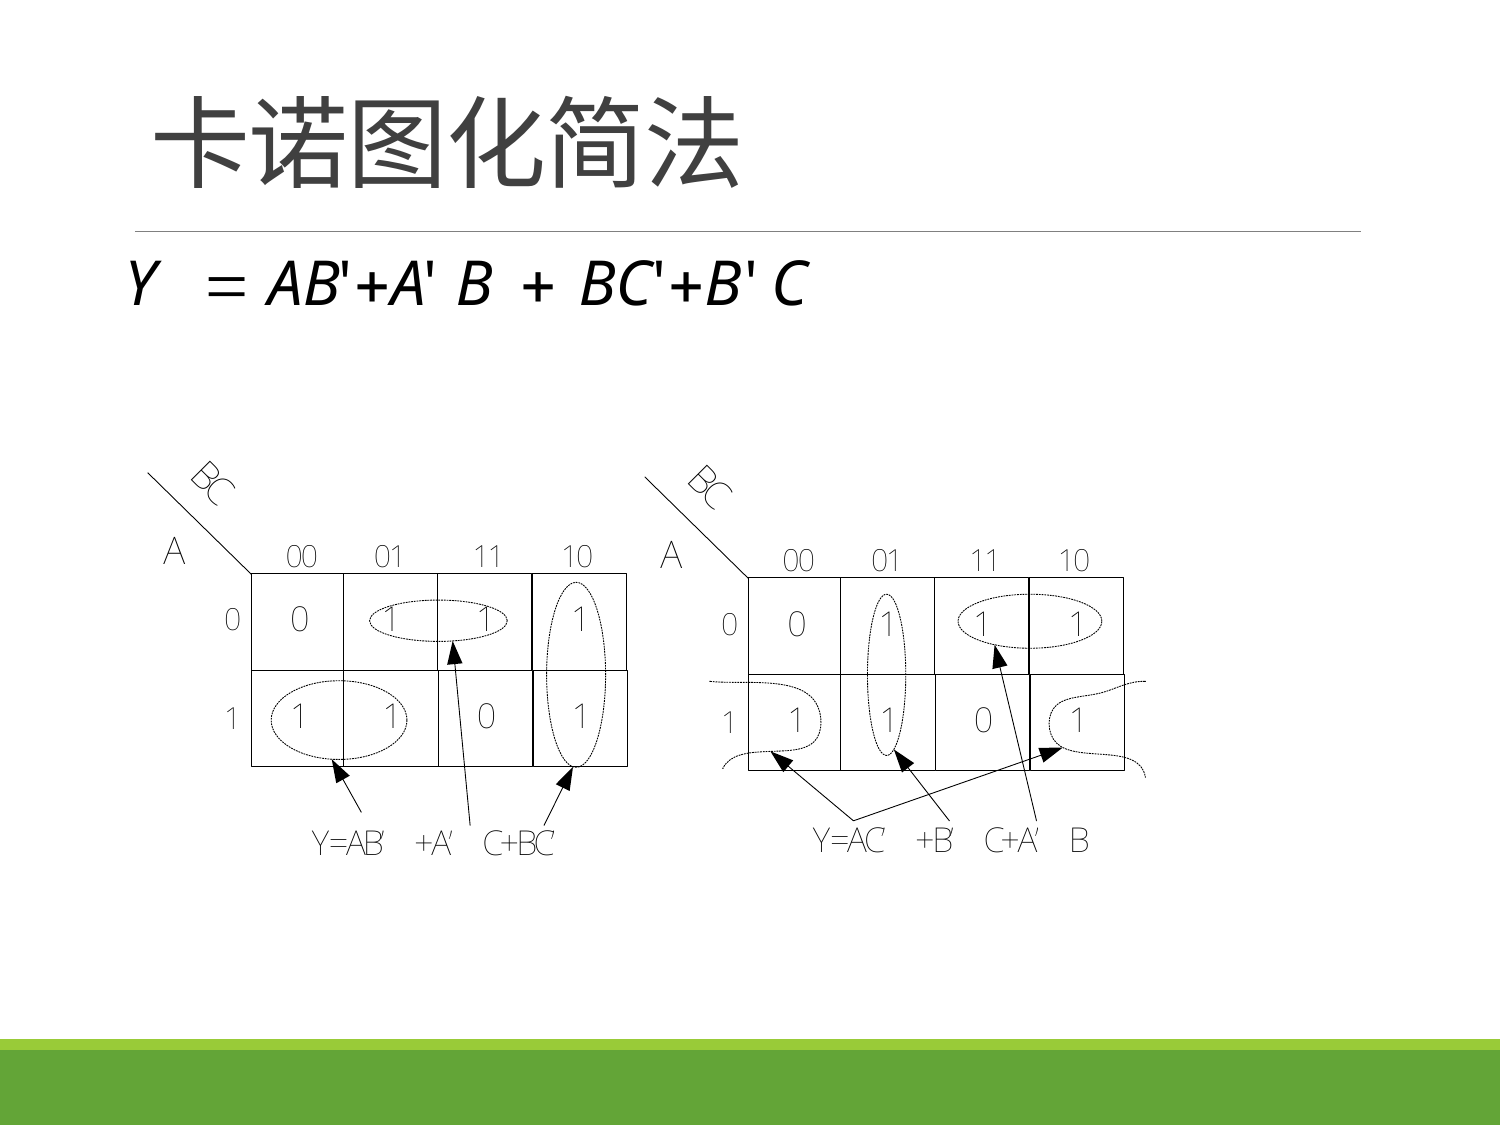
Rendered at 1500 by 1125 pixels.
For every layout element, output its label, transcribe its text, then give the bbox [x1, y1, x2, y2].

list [123, 242, 827, 317]
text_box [64, 349, 1415, 906]
title 卡诺图化简法 [135, 47, 1373, 209]
